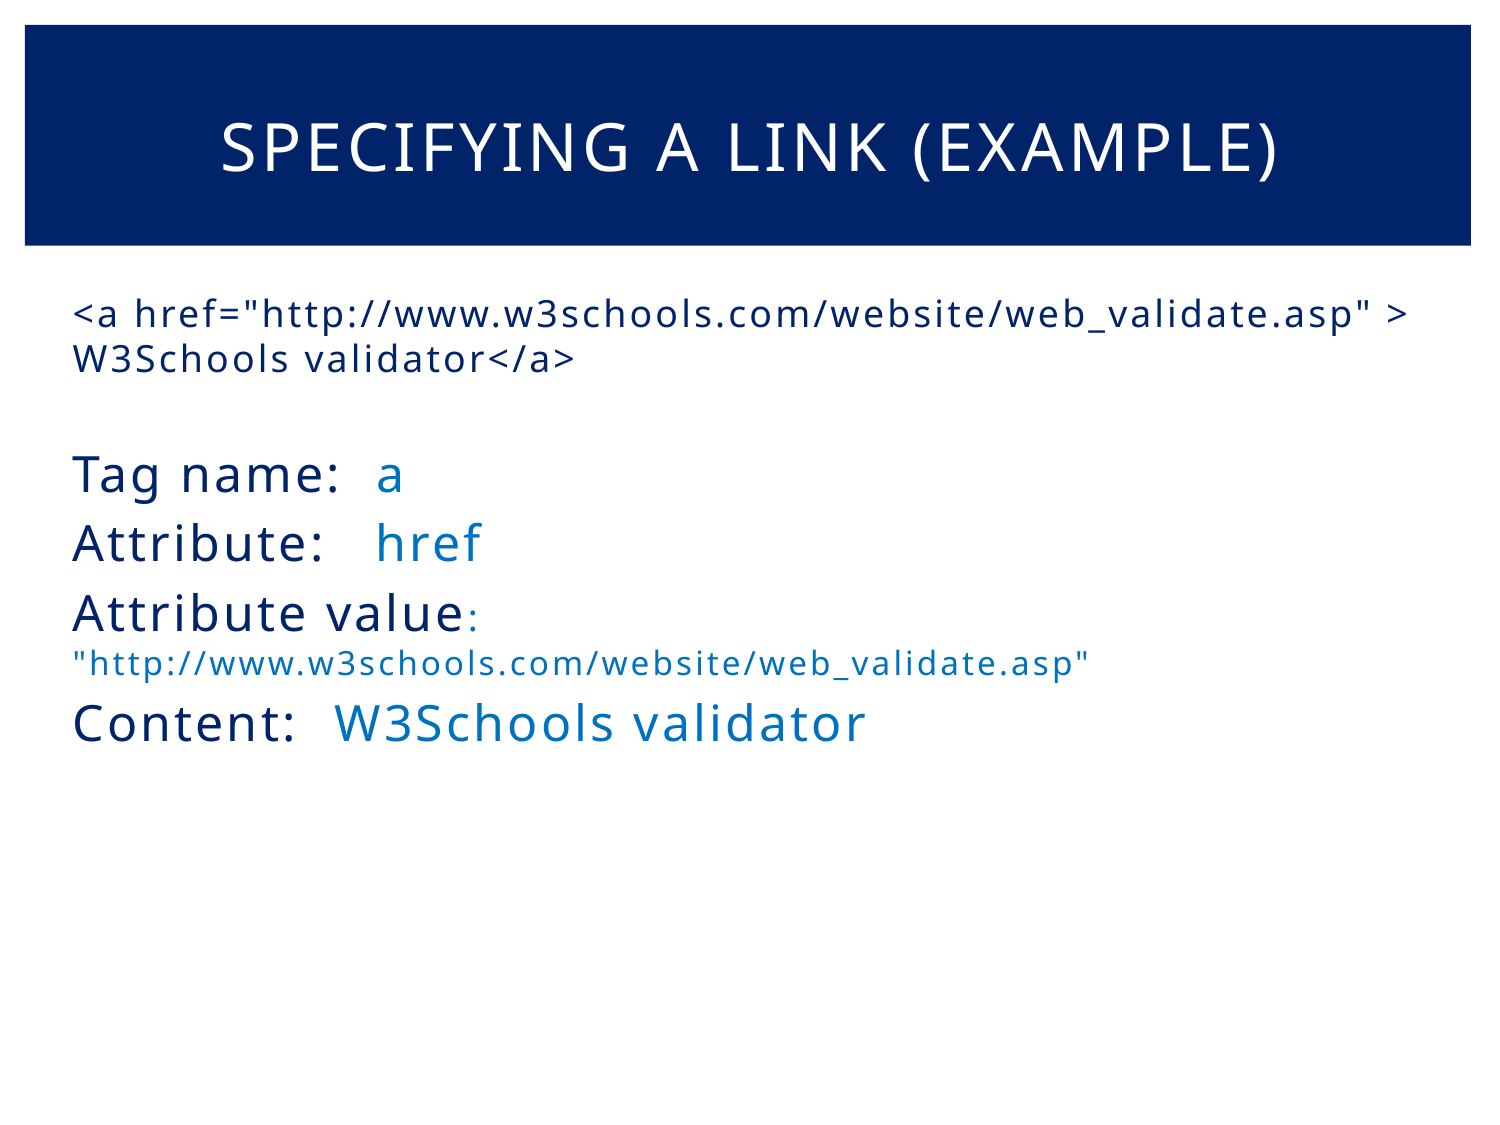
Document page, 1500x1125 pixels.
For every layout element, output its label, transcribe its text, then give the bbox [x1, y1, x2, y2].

title Specifying a link (example) [62, 58, 1438, 232]
list <a href="http://www.w3schools.com/website/web_validate.asp" > W3Schools validator</a> Tag name: a Attribute: href Attribute value: "http://www.w3schools.com/website/web_validate.asp" Content: W3Schools validator [50, 281, 1475, 1005]
